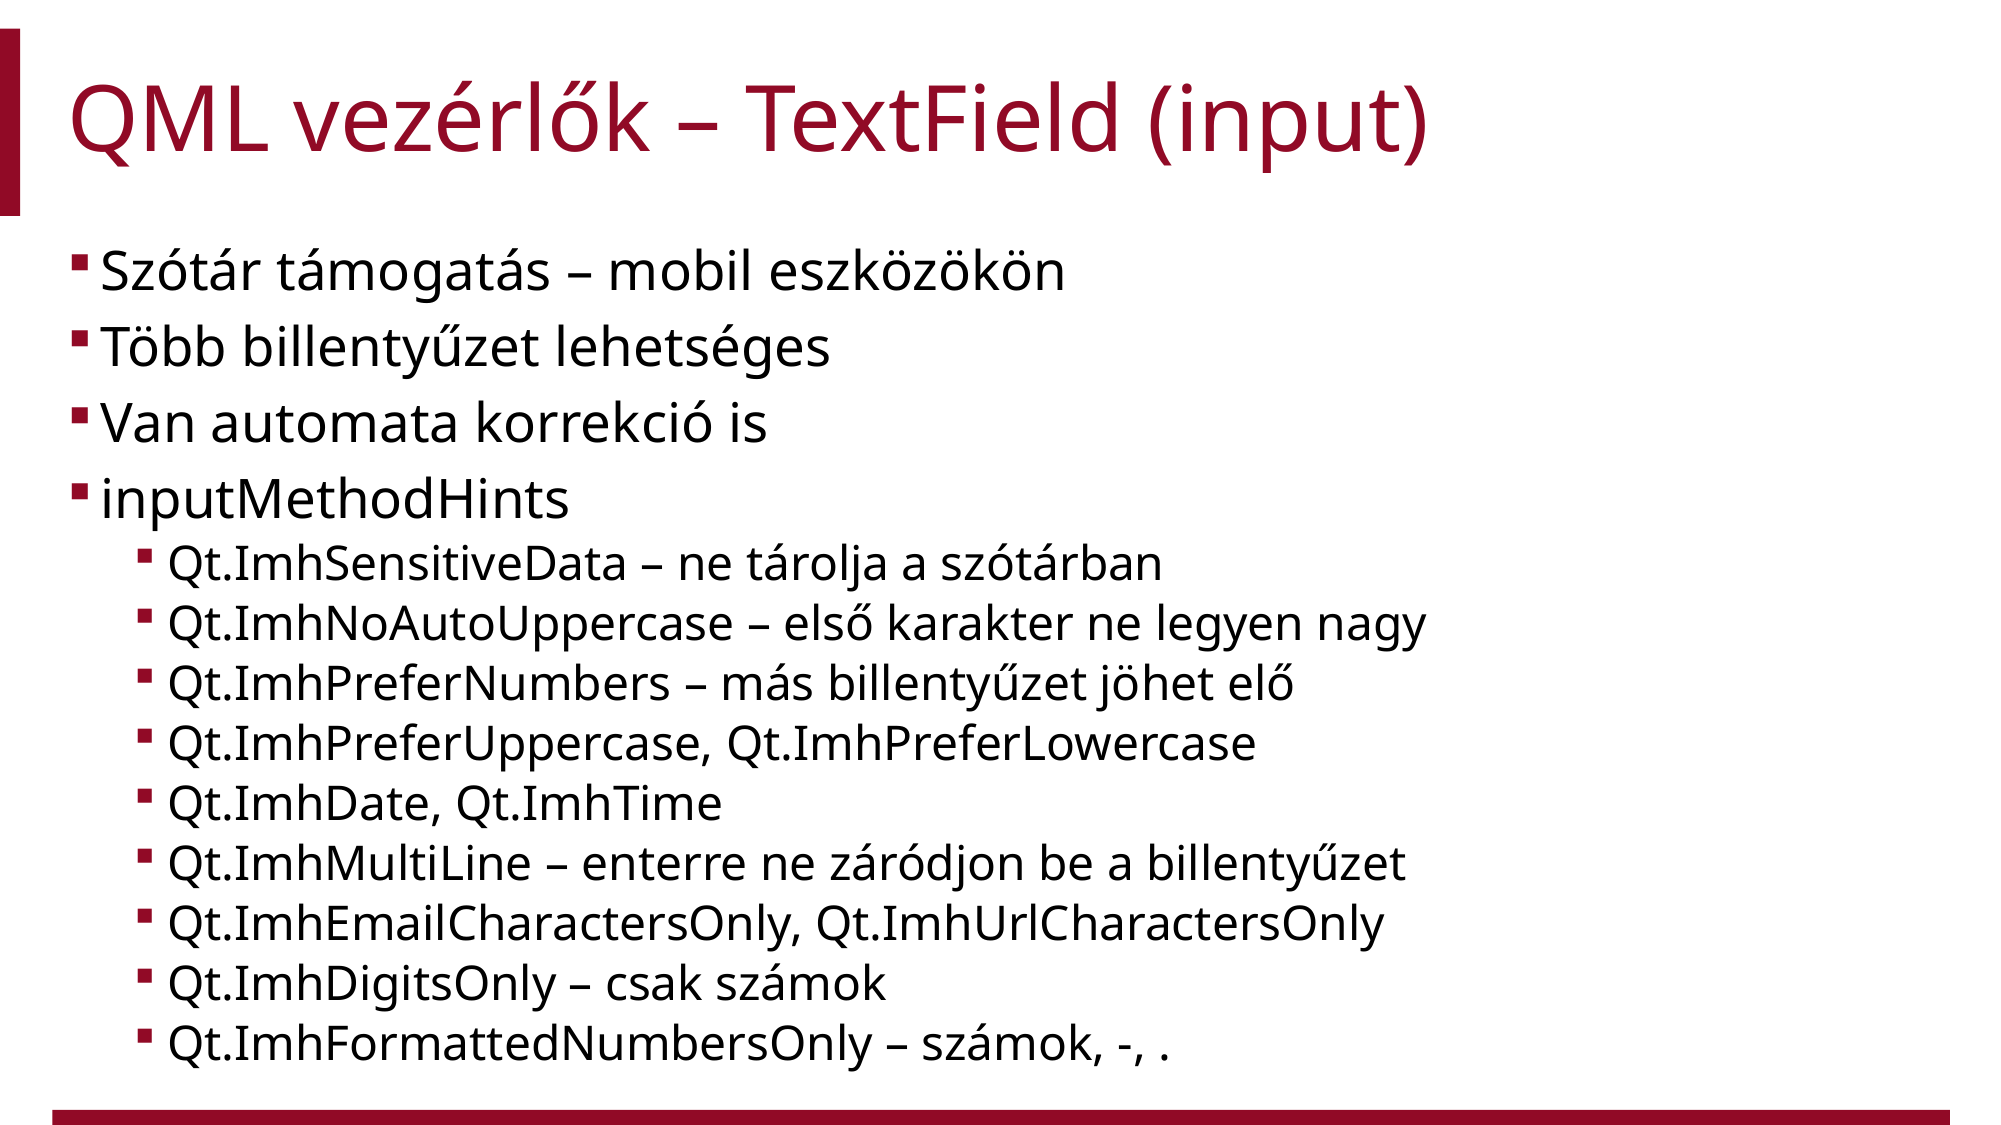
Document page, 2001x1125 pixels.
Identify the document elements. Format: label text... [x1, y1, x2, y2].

title QML vezérlők – TextField (input) [52, 28, 1950, 216]
list Szótár támogatás – mobil eszközökön Több billentyűzet lehetséges Van automata korrekció is inputMethodHints Qt.ImhSensitiveData – ne tárolja a szótárban Qt.ImhNoAutoUppercase – első karakter ne legyen nagy Qt.ImhPreferNumbers – más billentyűzet jöhet elő Qt.ImhPreferUppercase, Qt.ImhPreferLowercase Qt.ImhDate, Qt.ImhTime Qt.ImhMultiLine – enterre ne záródjon be a billentyűzet Qt.ImhEmailCharactersOnly, Qt.ImhUrlCharactersOnly Qt.ImhDigitsOnly – csak számok Qt.ImhFormattedNumbersOnly – számok, -, . [52, 236, 1950, 1079]
